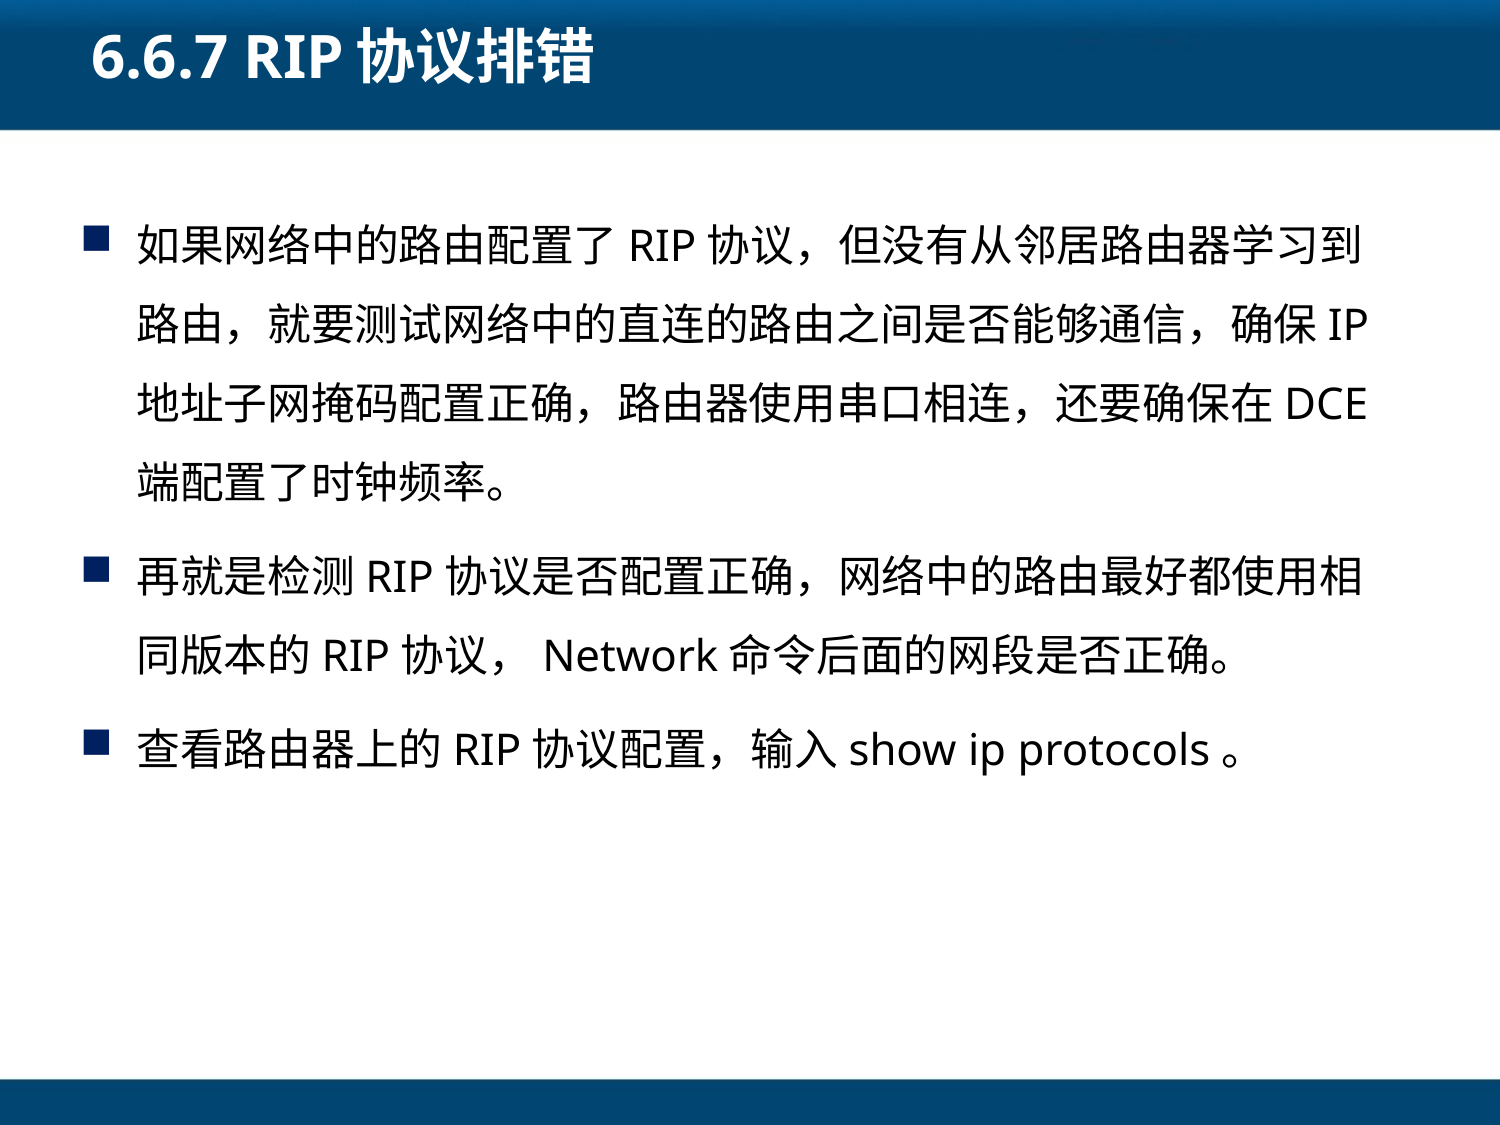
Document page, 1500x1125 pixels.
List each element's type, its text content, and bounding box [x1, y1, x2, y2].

list 如果网络中的路由配置了RIP协议，但没有从邻居路由器学习到路由，就要测试网络中的直连的路由之间是否能够通信，确保IP地址子网掩码配置正确，路由器使用串口相连，还要确保在DCE端配置了时钟频率。 再就是检测RIP协议是否配置正确，网络中的路由最好都使用相同版本的RIP协议，Network命令后面的网段是否正确。 查看路由器上的RIP协议配置，输入show ip protocols。 [64, 184, 1415, 927]
picture [0, 0, 1500, 1125]
title 6.6.7 RIP协议排错 [76, 19, 1427, 100]
